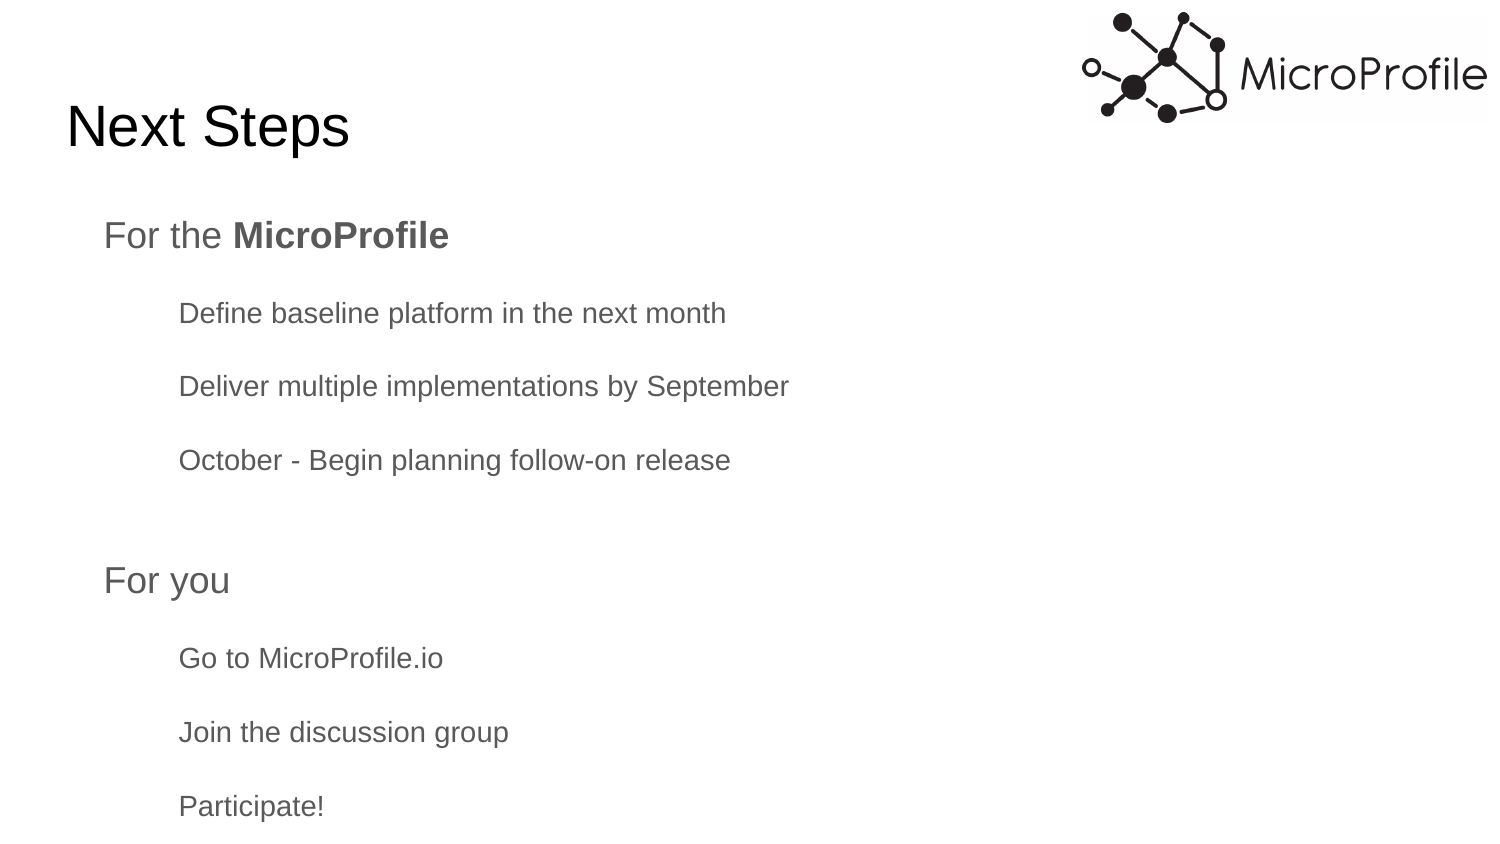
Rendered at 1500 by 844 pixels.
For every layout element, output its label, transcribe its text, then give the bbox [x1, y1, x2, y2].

title Next Steps [51, 72, 1449, 167]
picture [1082, 12, 1488, 124]
list For the MicroProfile Define baseline platform in the next month Deliver multiple implementations by September October - Begin planning follow-on release For you Go to MicroProfile.io Join the discussion group Participate! [51, 189, 1449, 750]
